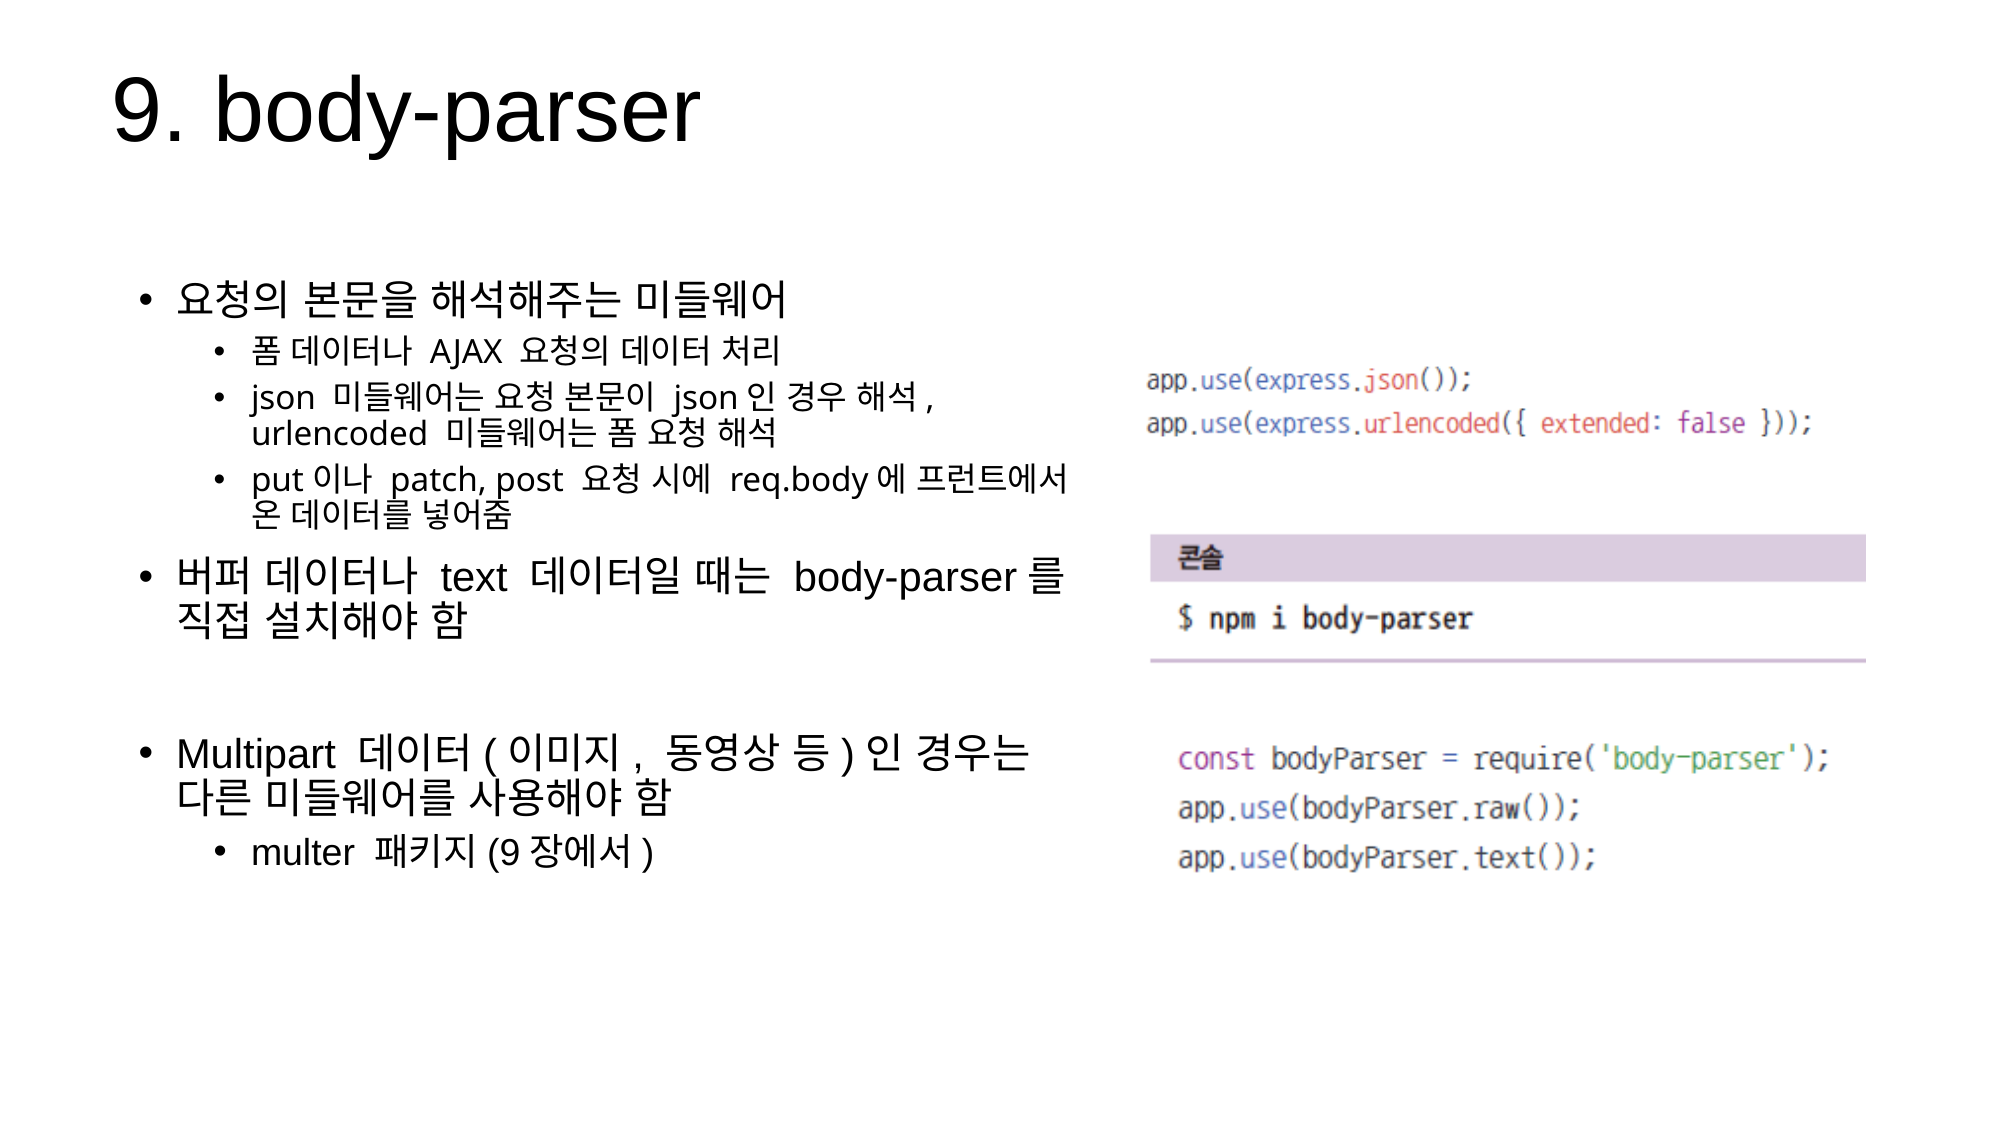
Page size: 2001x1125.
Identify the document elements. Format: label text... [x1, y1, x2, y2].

text_box 요청의 본문을 해석해주는 미들웨어 폼 데이터나 AJAX 요청의 데이터 처리 json 미들웨어는 요청 본문이 json인 경우 해석, urlencoded 미들웨어는 폼 요청 해석 put이나 patch, post 요청 시에 req.body에 프런트에서 온 데이터를 넣어줌 버퍼 데이터나 text 데이터일 때는 body-parser를 직접 설치해야 함 Multipart 데이터(이미지, 동영상 등)인 경우는 다른 미들웨어를 사용해야 함 multer 패키지(9장에서) [123, 271, 1114, 1062]
picture [1113, 341, 1980, 475]
text_box 9. body-parser [96, 54, 1822, 272]
picture [1141, 521, 1866, 914]
